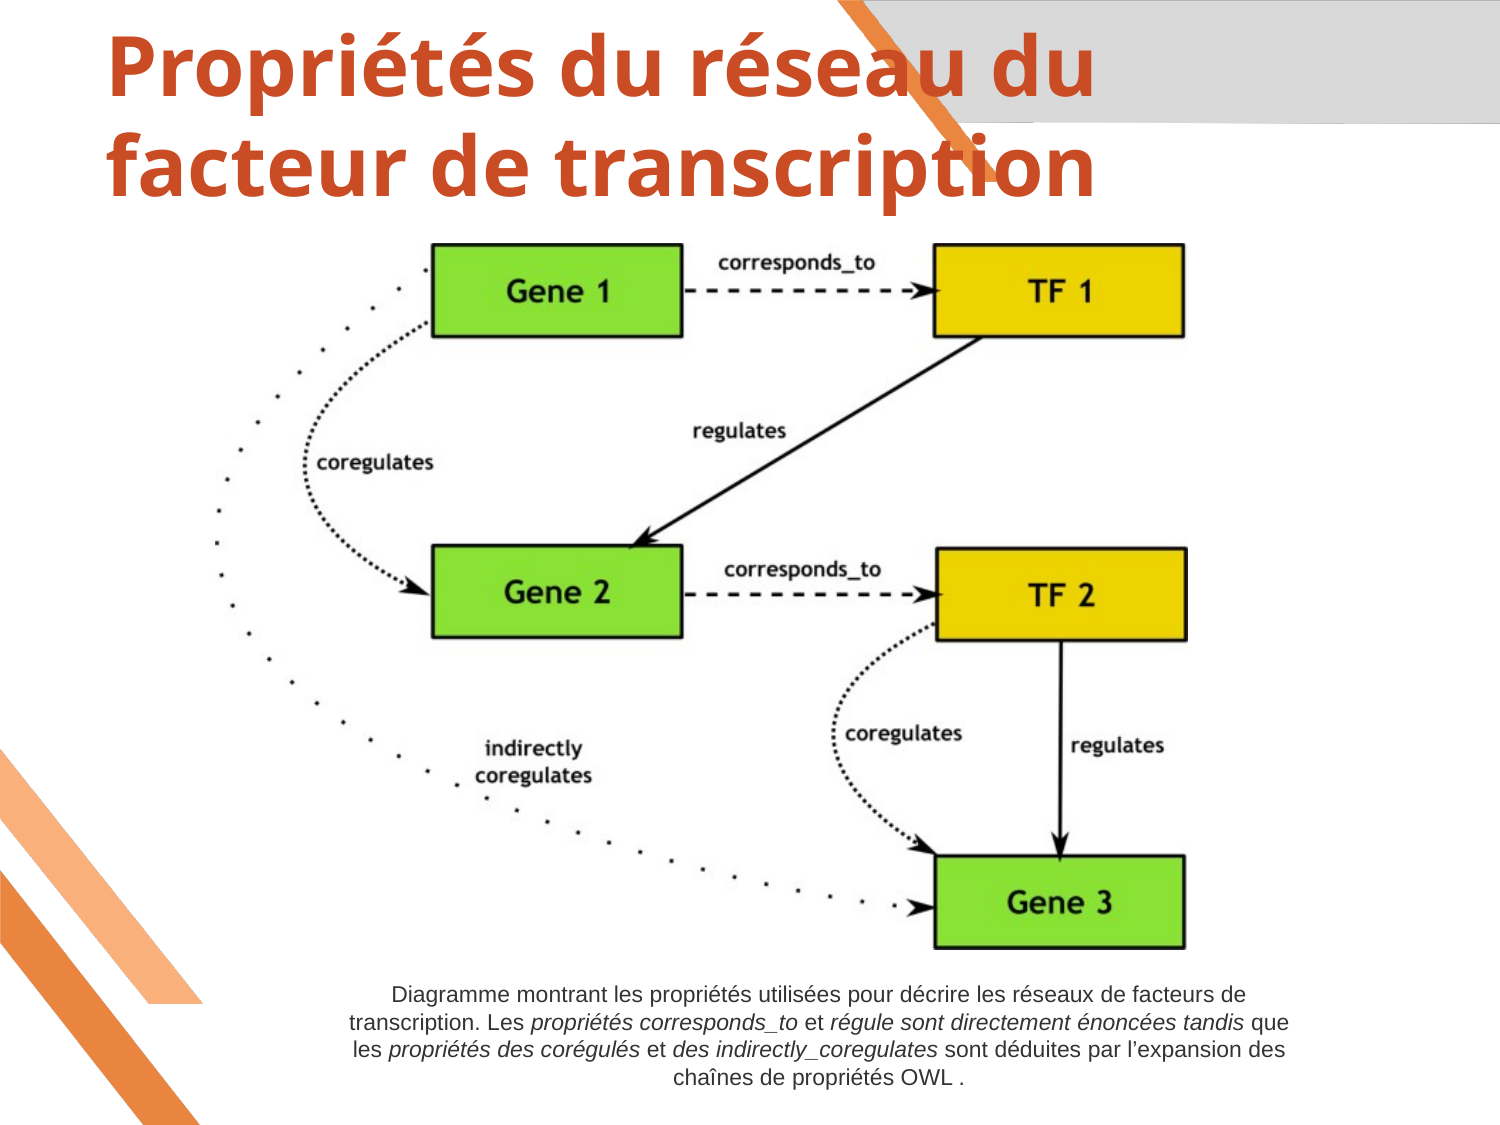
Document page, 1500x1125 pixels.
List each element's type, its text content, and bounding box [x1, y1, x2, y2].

title Propriétés du réseau du facteur de transcription [75, 108, 1328, 220]
picture [0, 745, 203, 1125]
text_box Diagramme montrant les propriétés utilisées pour décrire les réseaux de facteurs de transcription. Les propriétés corresponds_to et régule sont directement énoncées tandis que les propriétés des corégulés et des indirectly_coregulates sont déduites par l’expansion des chaînes de propriétés OWL . [311, 972, 1328, 1125]
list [214, 243, 1188, 951]
picture [837, 0, 1500, 124]
